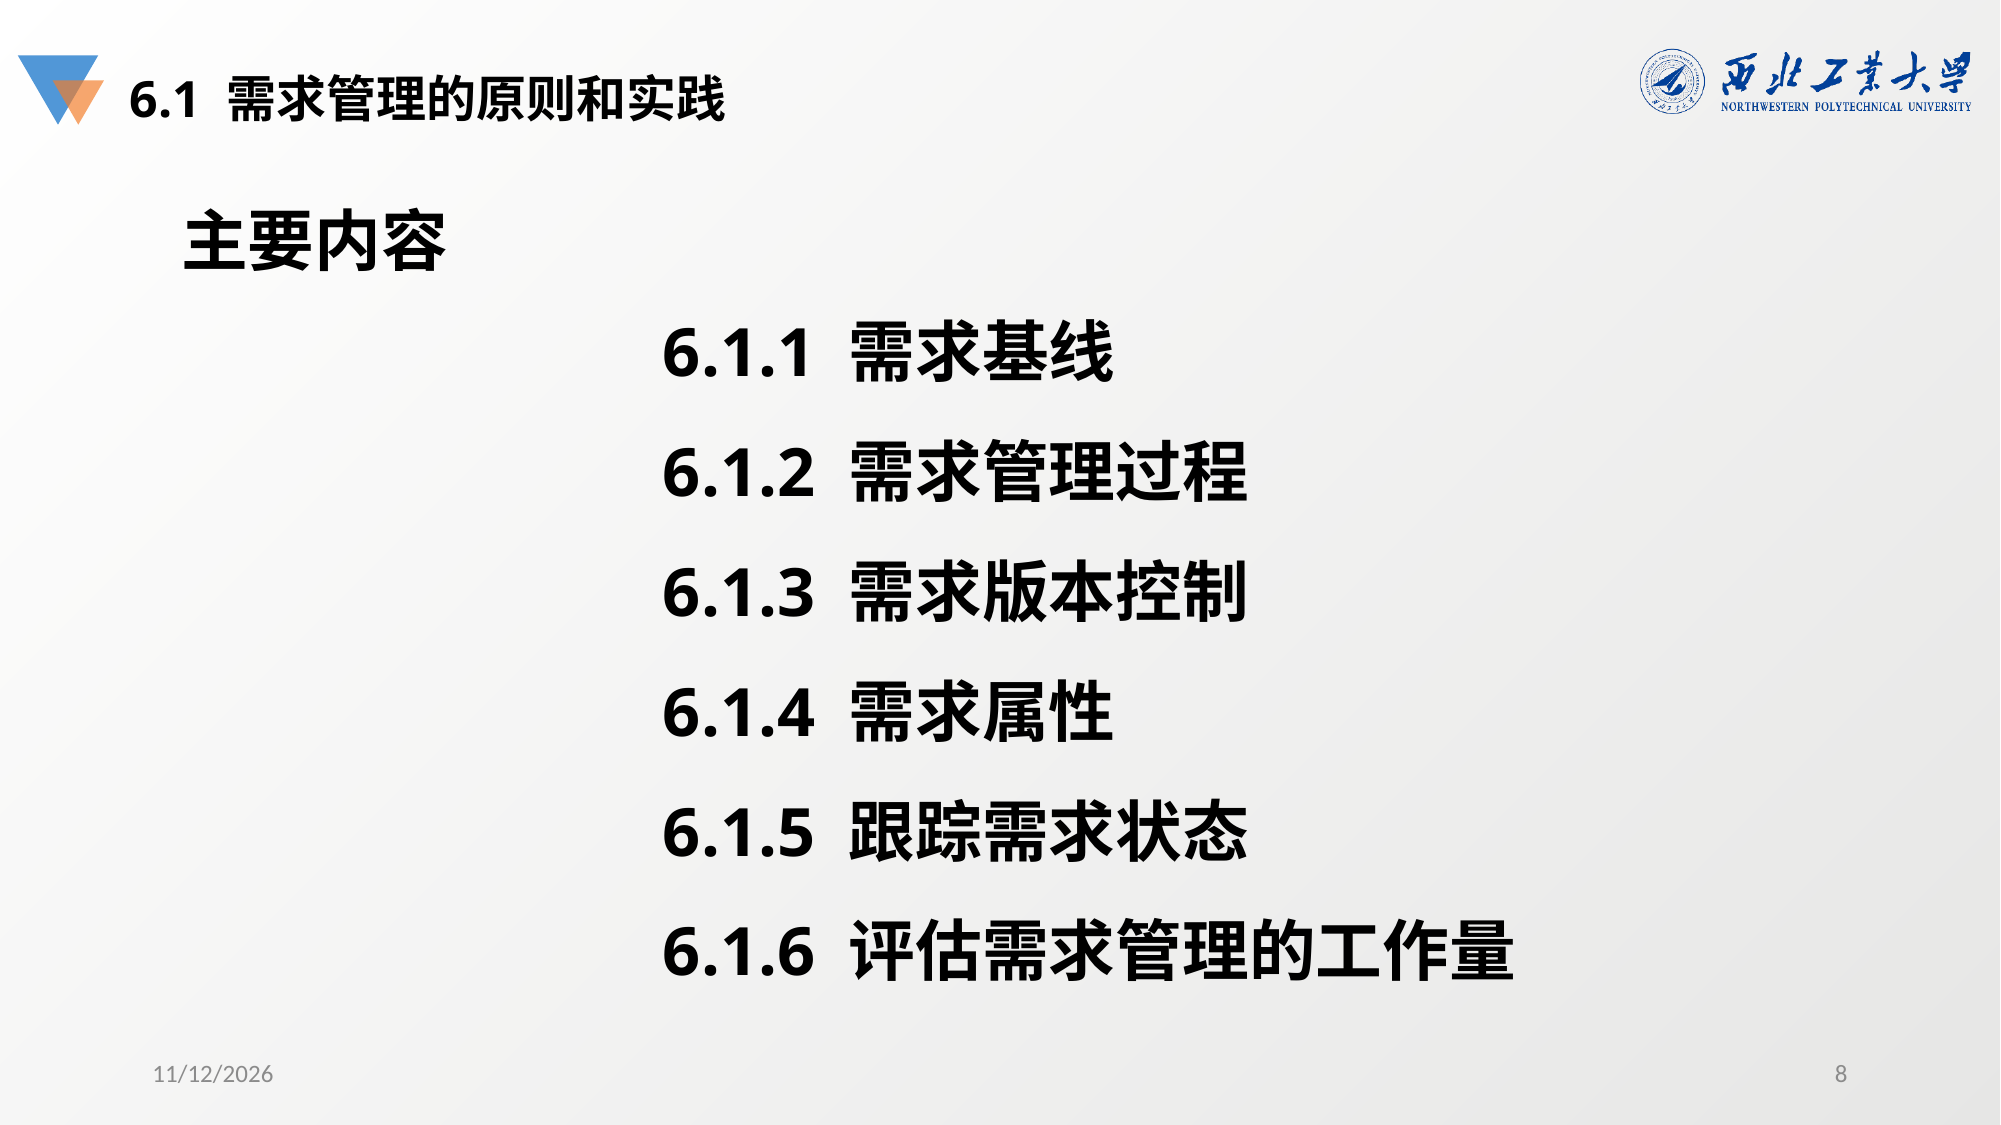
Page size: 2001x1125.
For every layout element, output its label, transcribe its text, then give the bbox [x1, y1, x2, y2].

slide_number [137, 1042, 588, 1103]
text_box 6.1 需求管理的原则和实践 [114, 60, 899, 136]
text_box [50, 79, 106, 127]
text_box 6.1.1 需求基线 6.1.2 需求管理过程 6.1.3 需求版本控制 6.1.4 需求属性 6.1.5 跟踪需求状态 6.1.6 评估需求管理的工作量 [648, 262, 1735, 997]
text_box [15, 54, 101, 127]
picture [1636, 41, 1973, 125]
text_box 主要内容 [166, 151, 507, 286]
slide_number 8 [1412, 1042, 1863, 1103]
